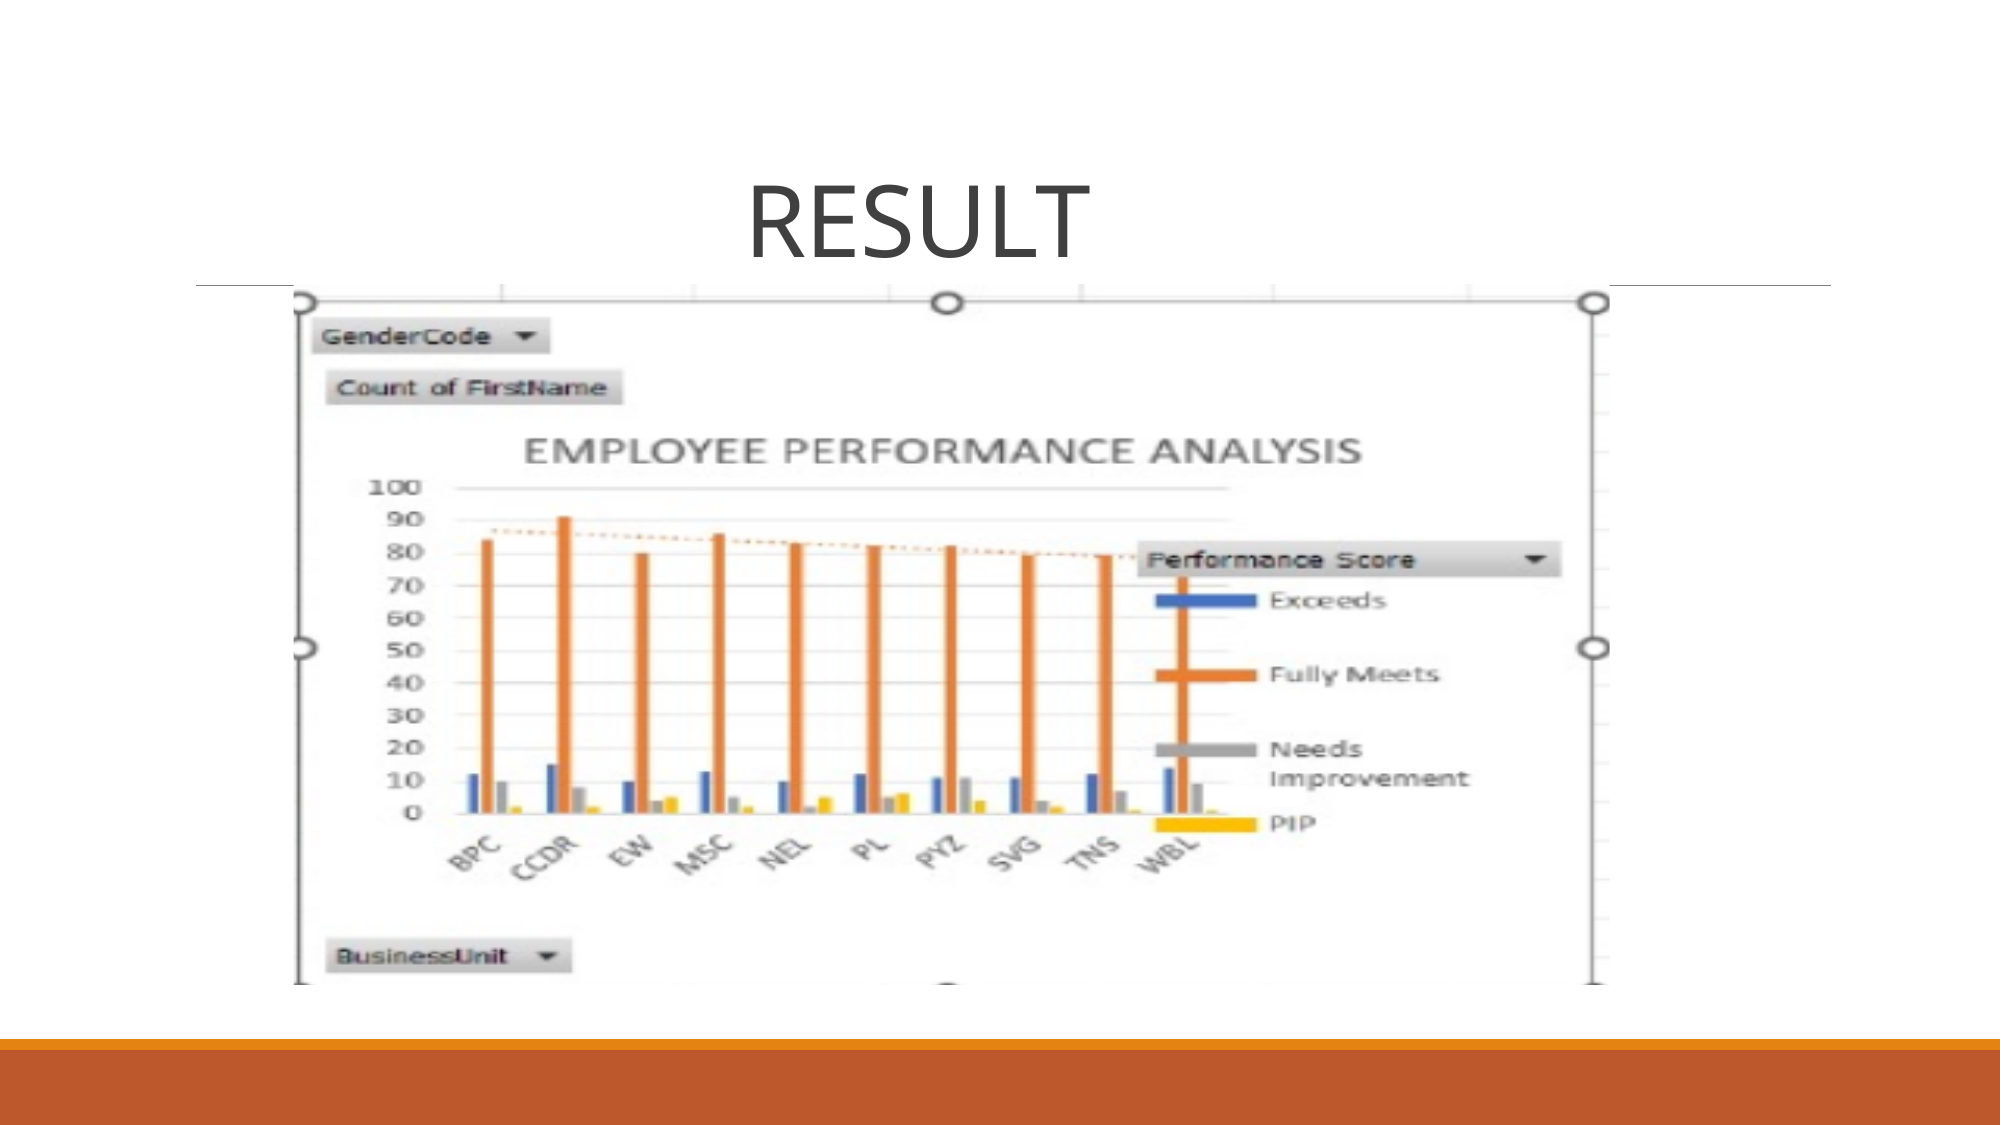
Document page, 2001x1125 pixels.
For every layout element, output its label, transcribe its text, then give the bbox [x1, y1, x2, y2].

picture [292, 283, 1611, 986]
title RESULT [180, 47, 1830, 285]
